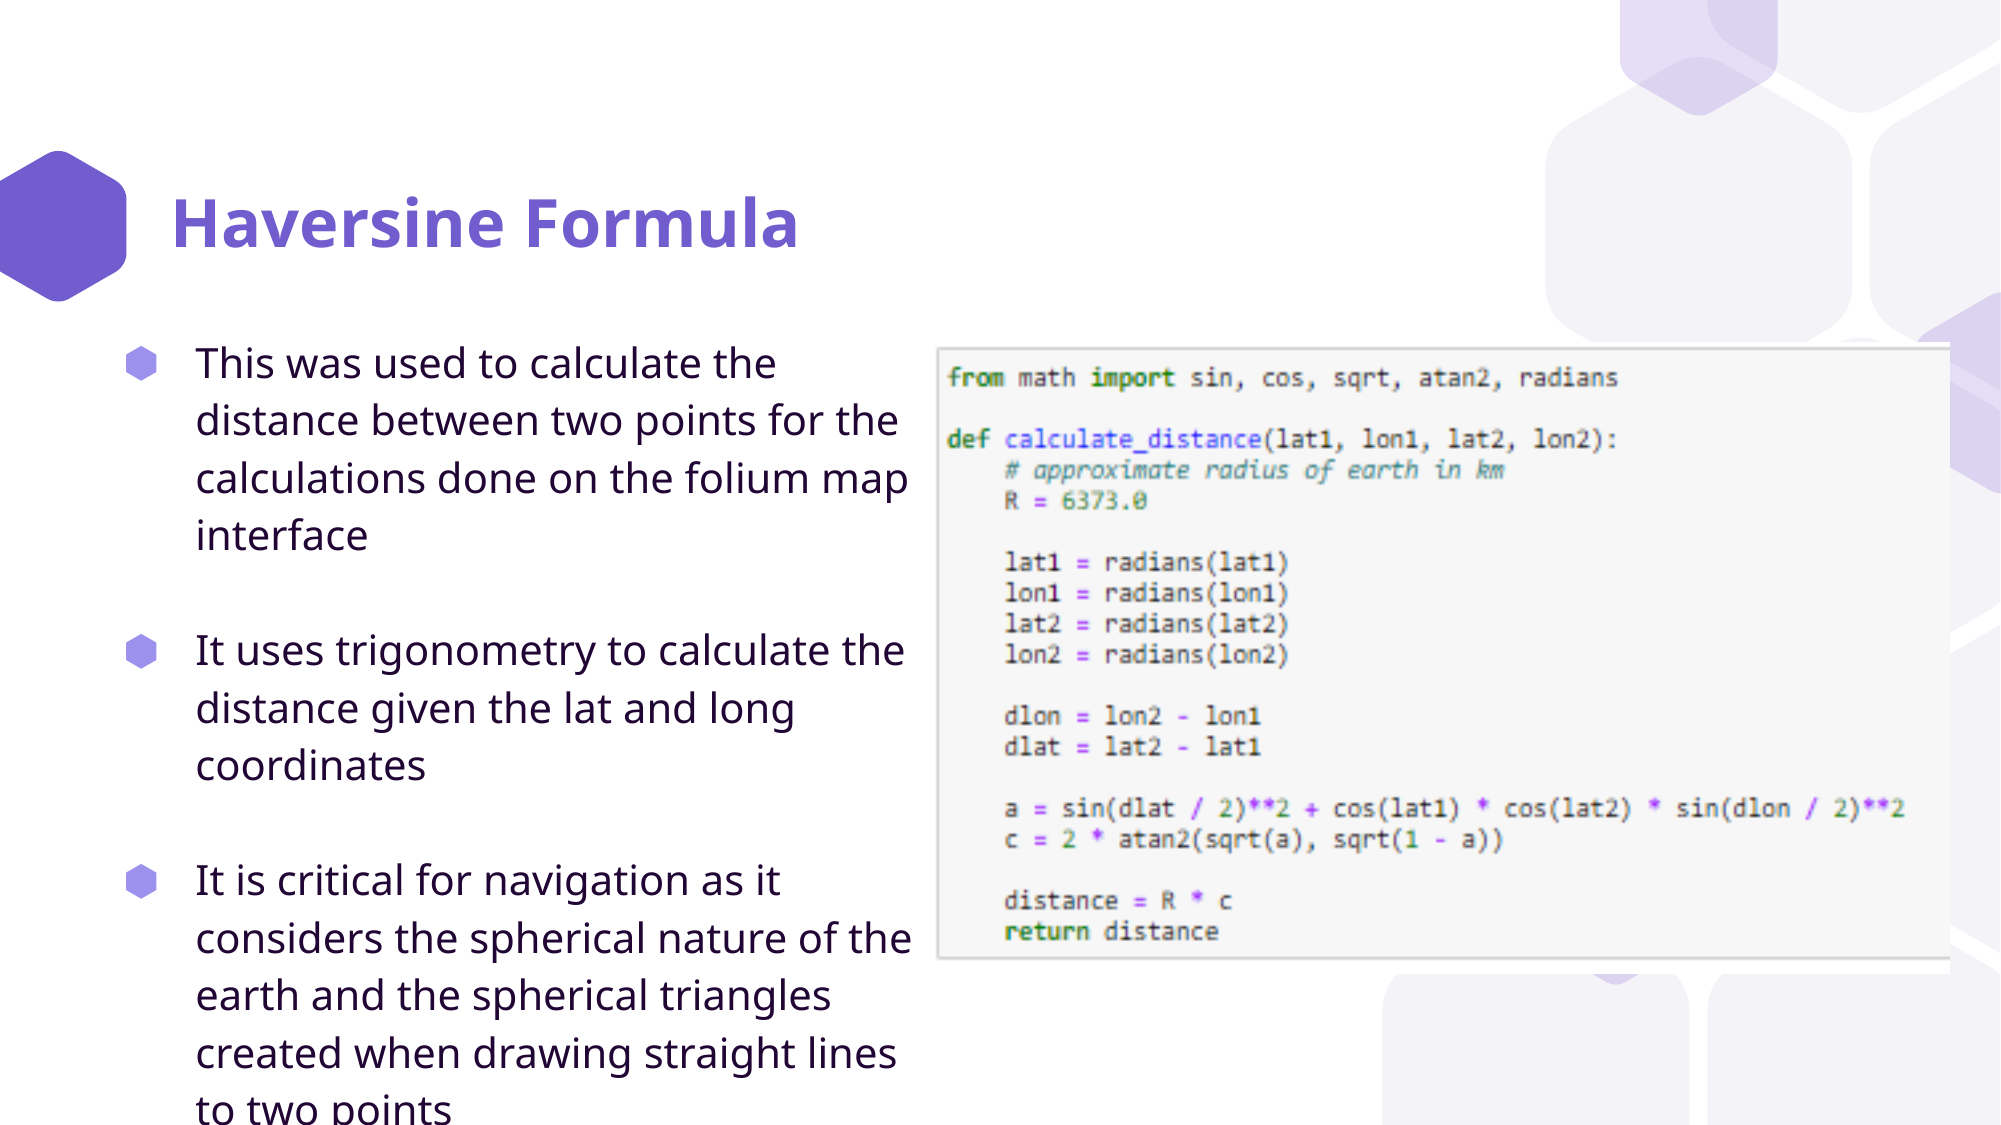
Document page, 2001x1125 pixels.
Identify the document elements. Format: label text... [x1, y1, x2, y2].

title Haversine Formula [170, 182, 1486, 270]
picture [933, 342, 1951, 974]
list This was used to calculate the distance between two points for the calculations done on the folium map interface It uses trigonometry to calculate the distance given the lat and long coordinates It is critical for navigation as it considers the spherical nature of the earth and the spherical triangles created when drawing straight lines to two points [95, 328, 935, 960]
